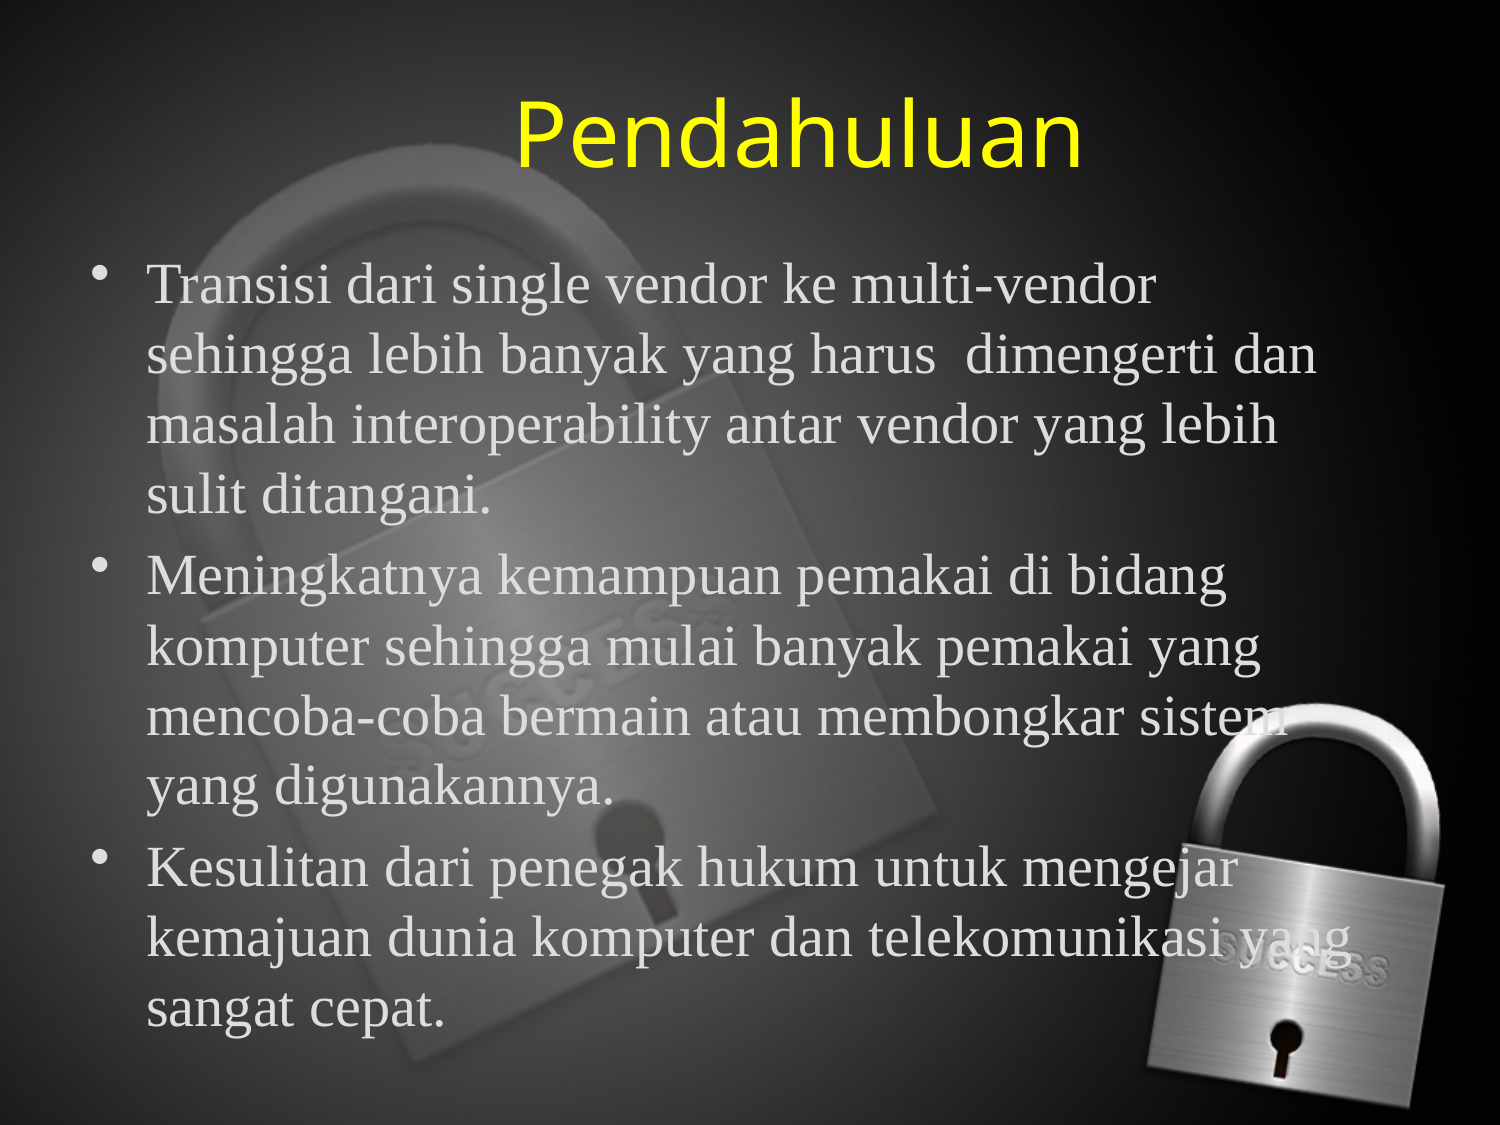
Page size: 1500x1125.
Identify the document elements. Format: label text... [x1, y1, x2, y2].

picture [0, 0, 1500, 1125]
list Transisi dari single vendor ke multi-vendor sehingga lebih banyak yang harus dimengerti dan masalah interoperability antar vendor yang lebih sulit ditangani. Meningkatnya kemampuan pemakai di bidang komputer sehingga mulai banyak pemakai yang mencoba-coba bermain atau membongkar sistem yang digunakannya. Kesulitan dari penegak hukum untuk mengejar kemajuan dunia komputer dan telekomunikasi yang sangat cepat. [75, 237, 1388, 1000]
title Pendahuluan [162, 37, 1438, 225]
